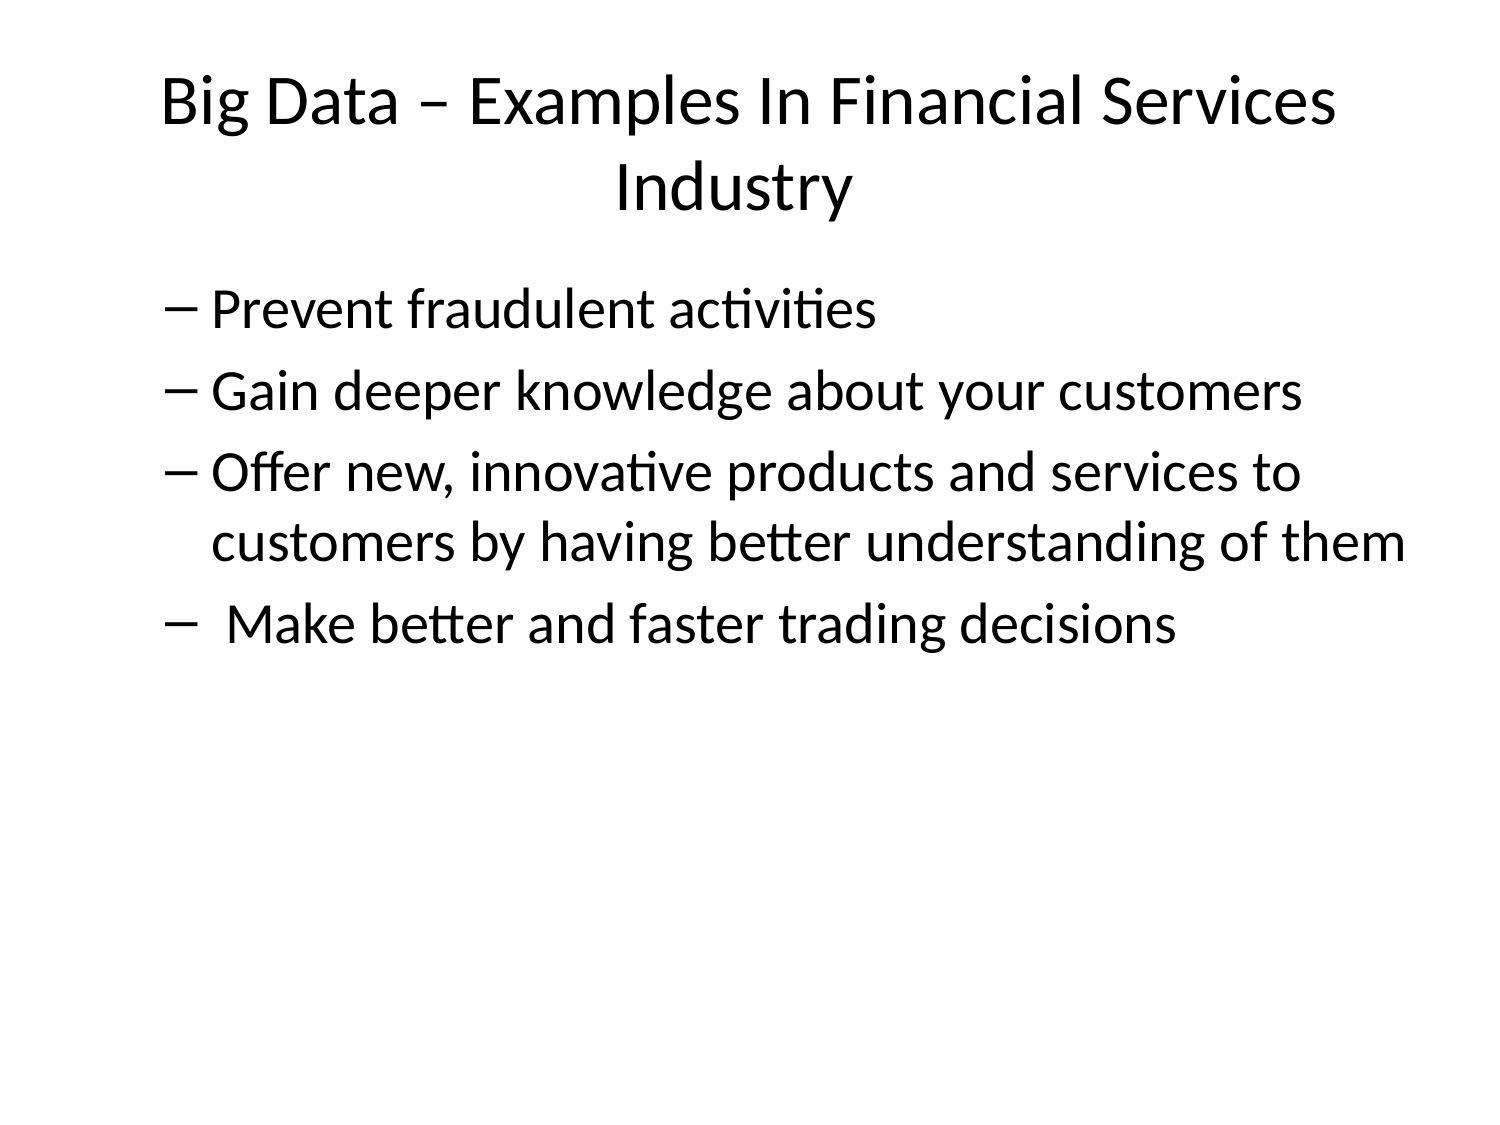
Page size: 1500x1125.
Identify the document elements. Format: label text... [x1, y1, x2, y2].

list Prevent fraudulent activities Gain deeper knowledge about your customers Offer new, innovative products and services to customers by having better understanding of them Make better and faster trading decisions [75, 262, 1425, 1005]
title Big Data – Examples In Financial Services Industry [75, 45, 1425, 233]
